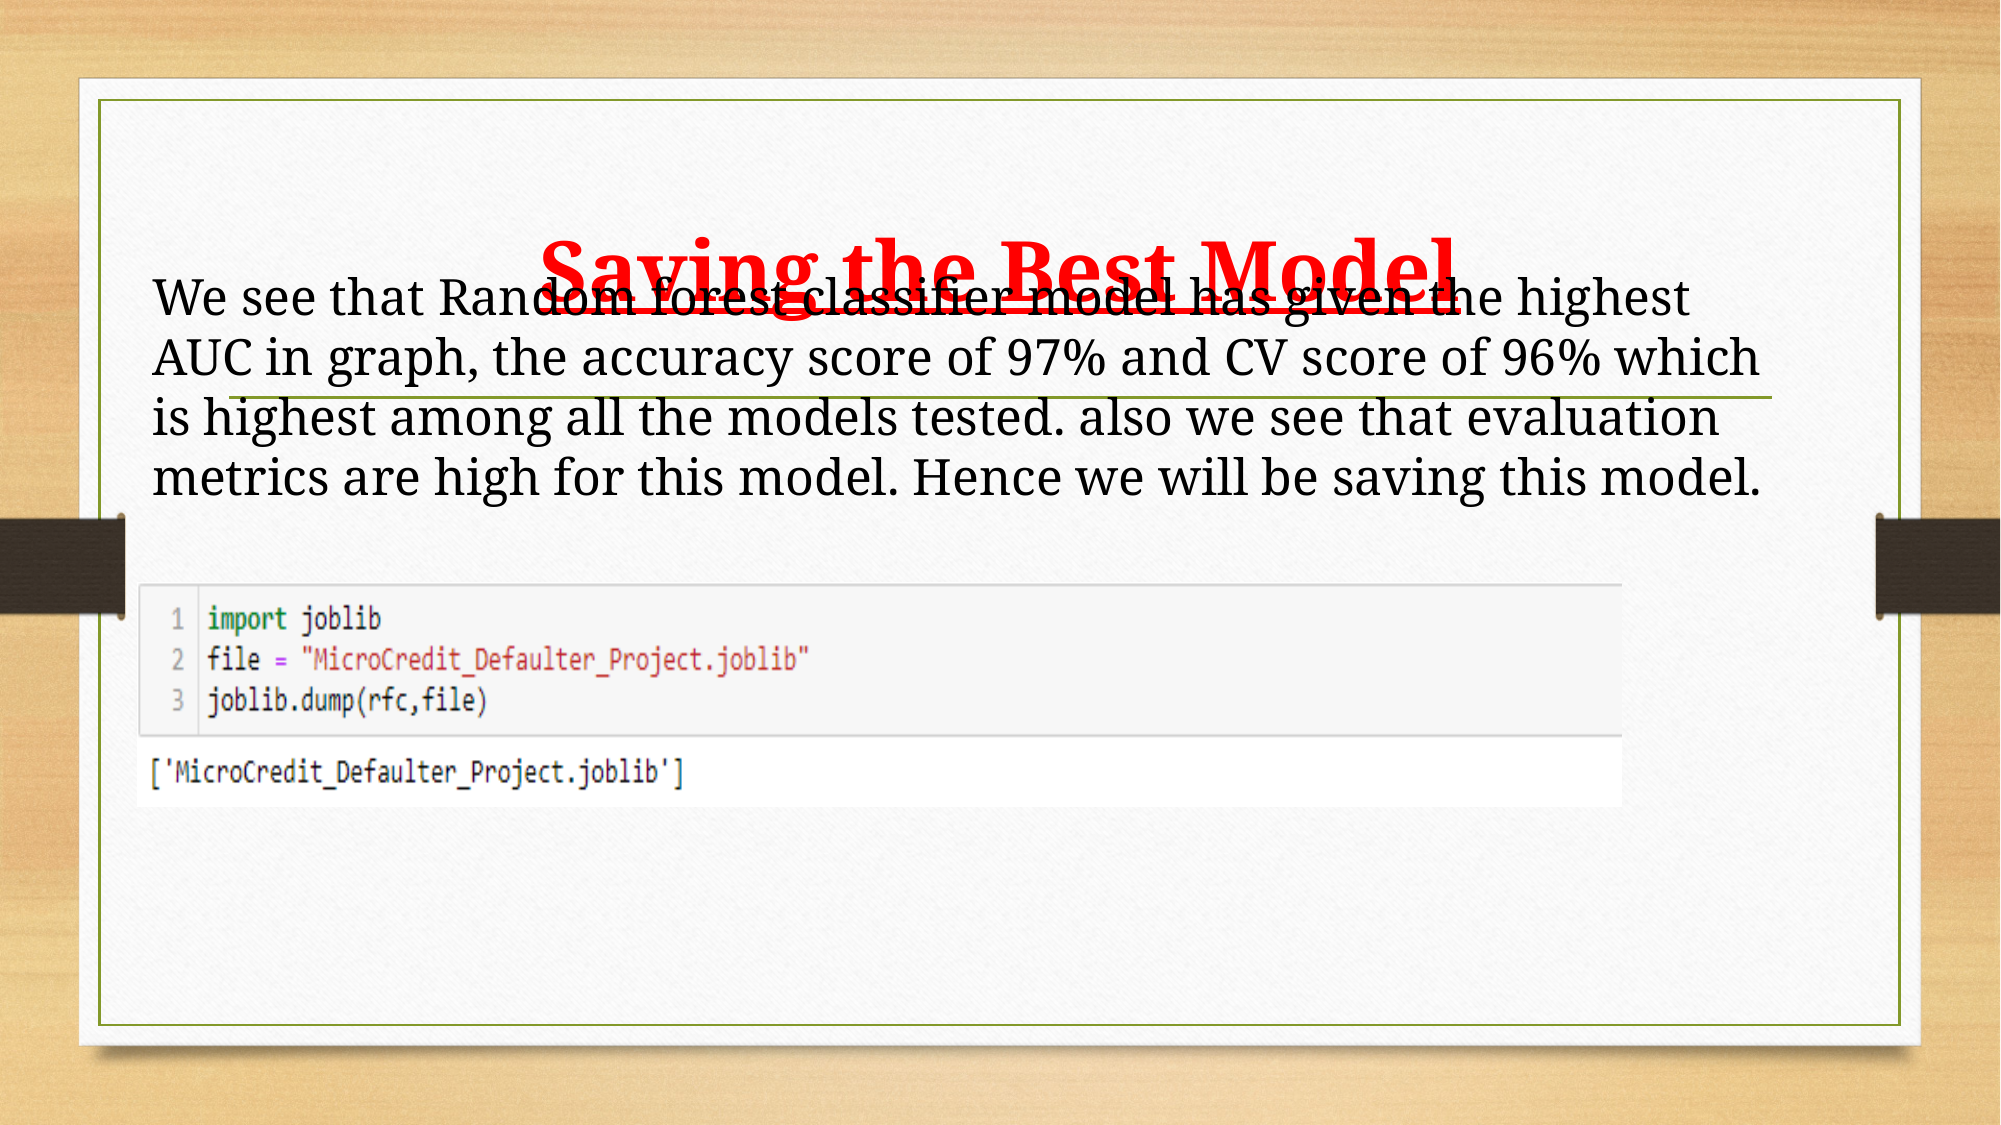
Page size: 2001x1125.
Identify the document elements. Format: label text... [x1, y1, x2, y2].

title Saving the Best Model [212, 161, 1788, 258]
text_box We see that Random forest classifier model has given the highest AUC in graph, the accuracy score of 97% and CV score of 96% which is highest among all the models tested. also we see that evaluation metrics are high for this model. Hence we will be saving this model. [137, 258, 1800, 558]
picture [0, 0, 2001, 1125]
